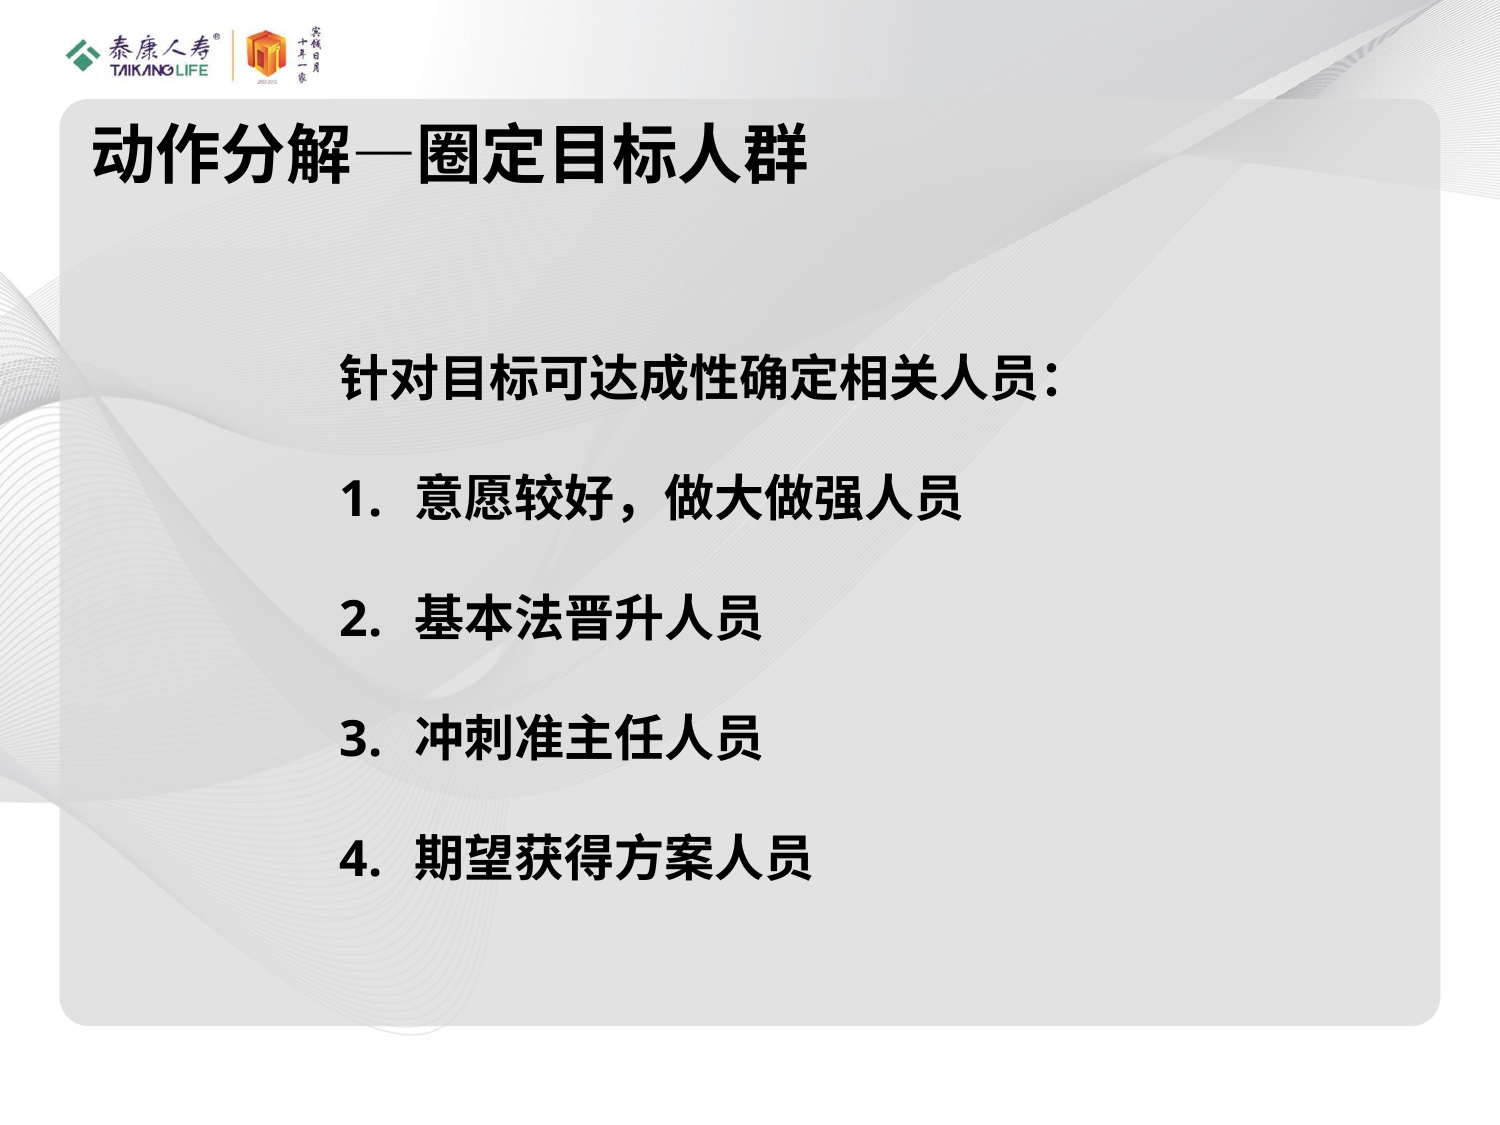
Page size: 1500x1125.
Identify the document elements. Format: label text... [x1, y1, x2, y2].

text_box 动作分解—圈定目标人群 [75, 105, 1165, 200]
picture [59, 15, 332, 99]
text_box 针对目标可达成性确定相关人员： 意愿较好，做大做强人员 基本法晋升人员 冲刺准主任人员 期望获得方案人员 [323, 277, 1177, 896]
